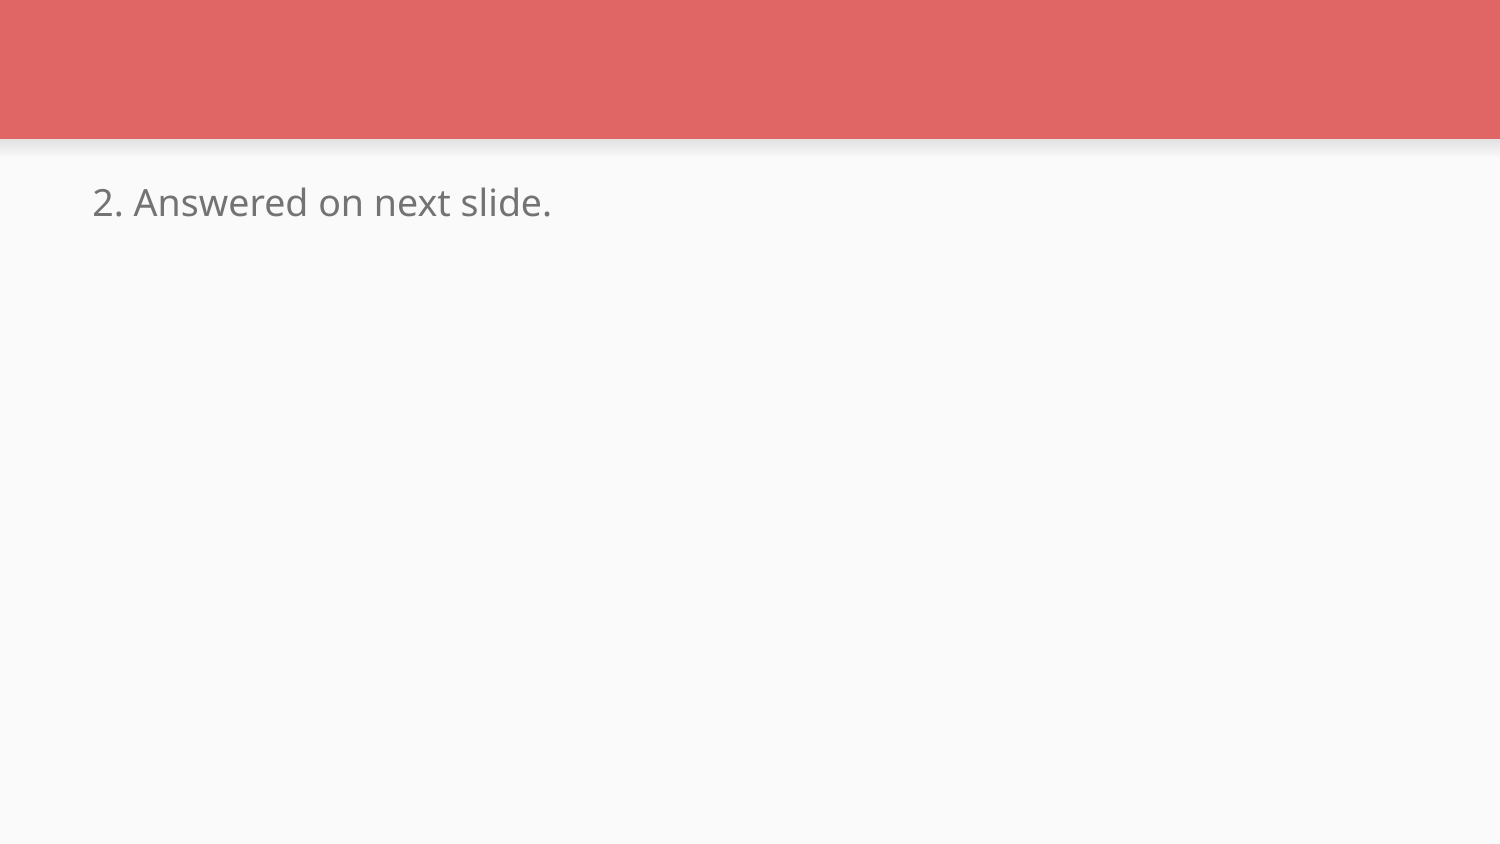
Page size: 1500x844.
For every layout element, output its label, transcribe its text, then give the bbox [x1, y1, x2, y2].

list 2. Answered on next slide. [77, 156, 1427, 760]
